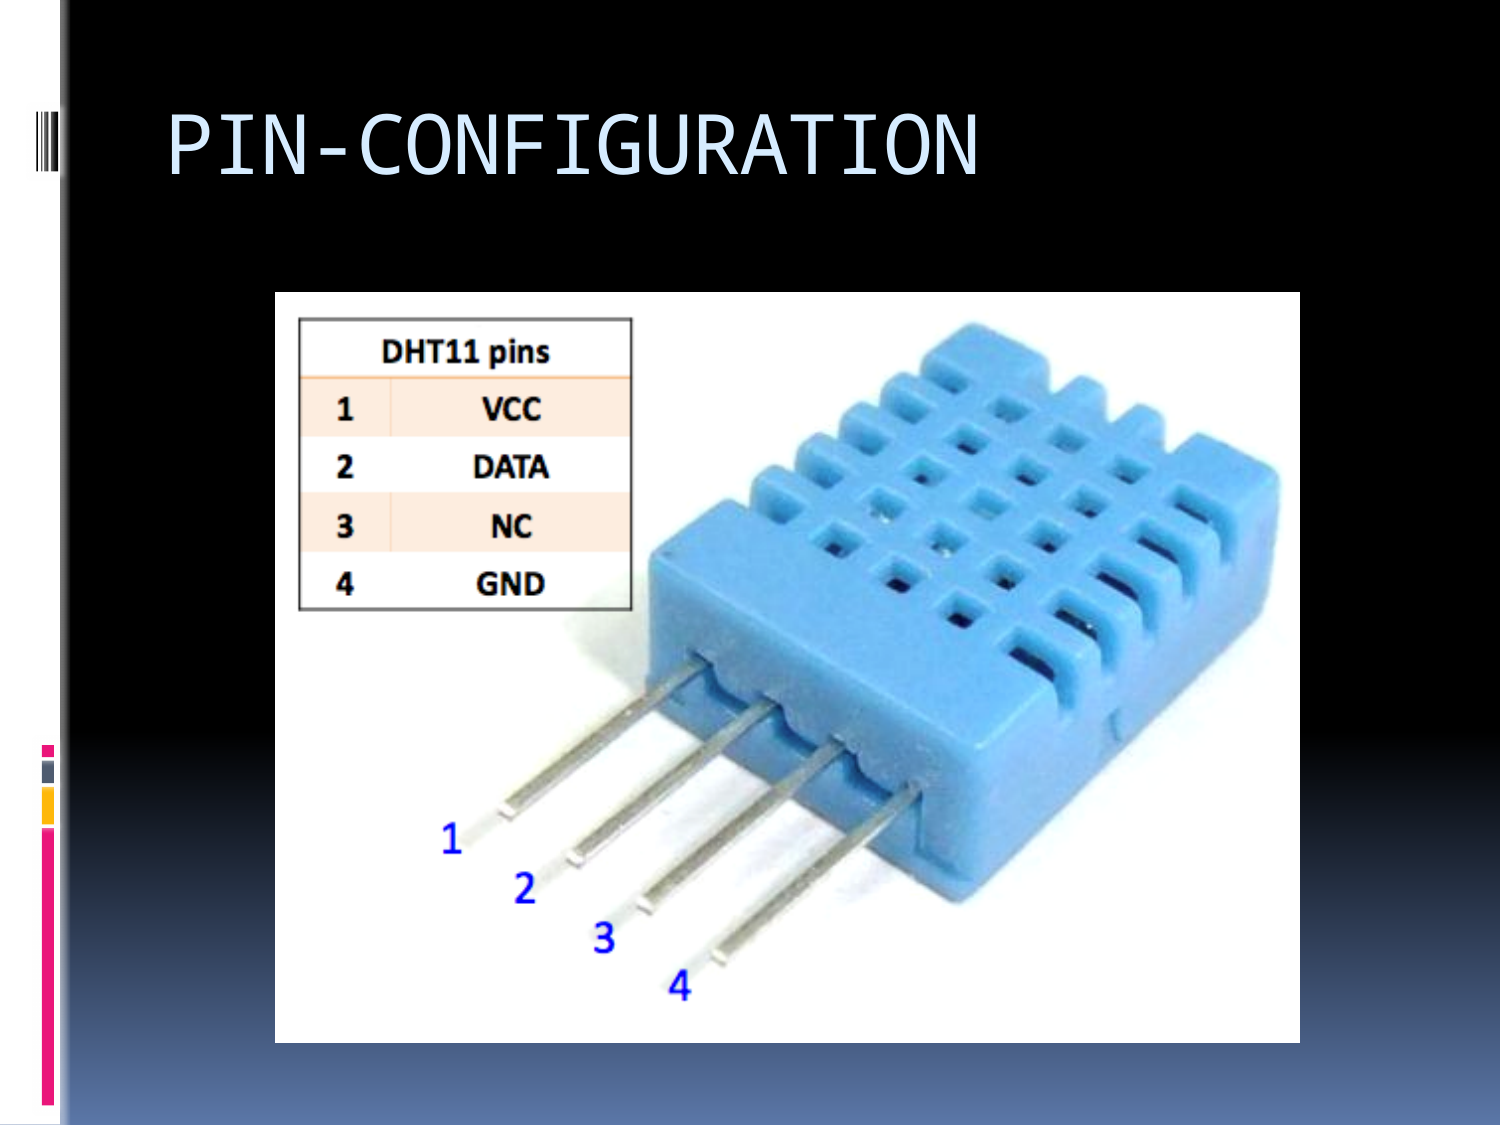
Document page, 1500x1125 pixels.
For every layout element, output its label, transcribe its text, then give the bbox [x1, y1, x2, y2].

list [275, 292, 1300, 1044]
title PIN-CONFIGURATION [150, 83, 1425, 234]
